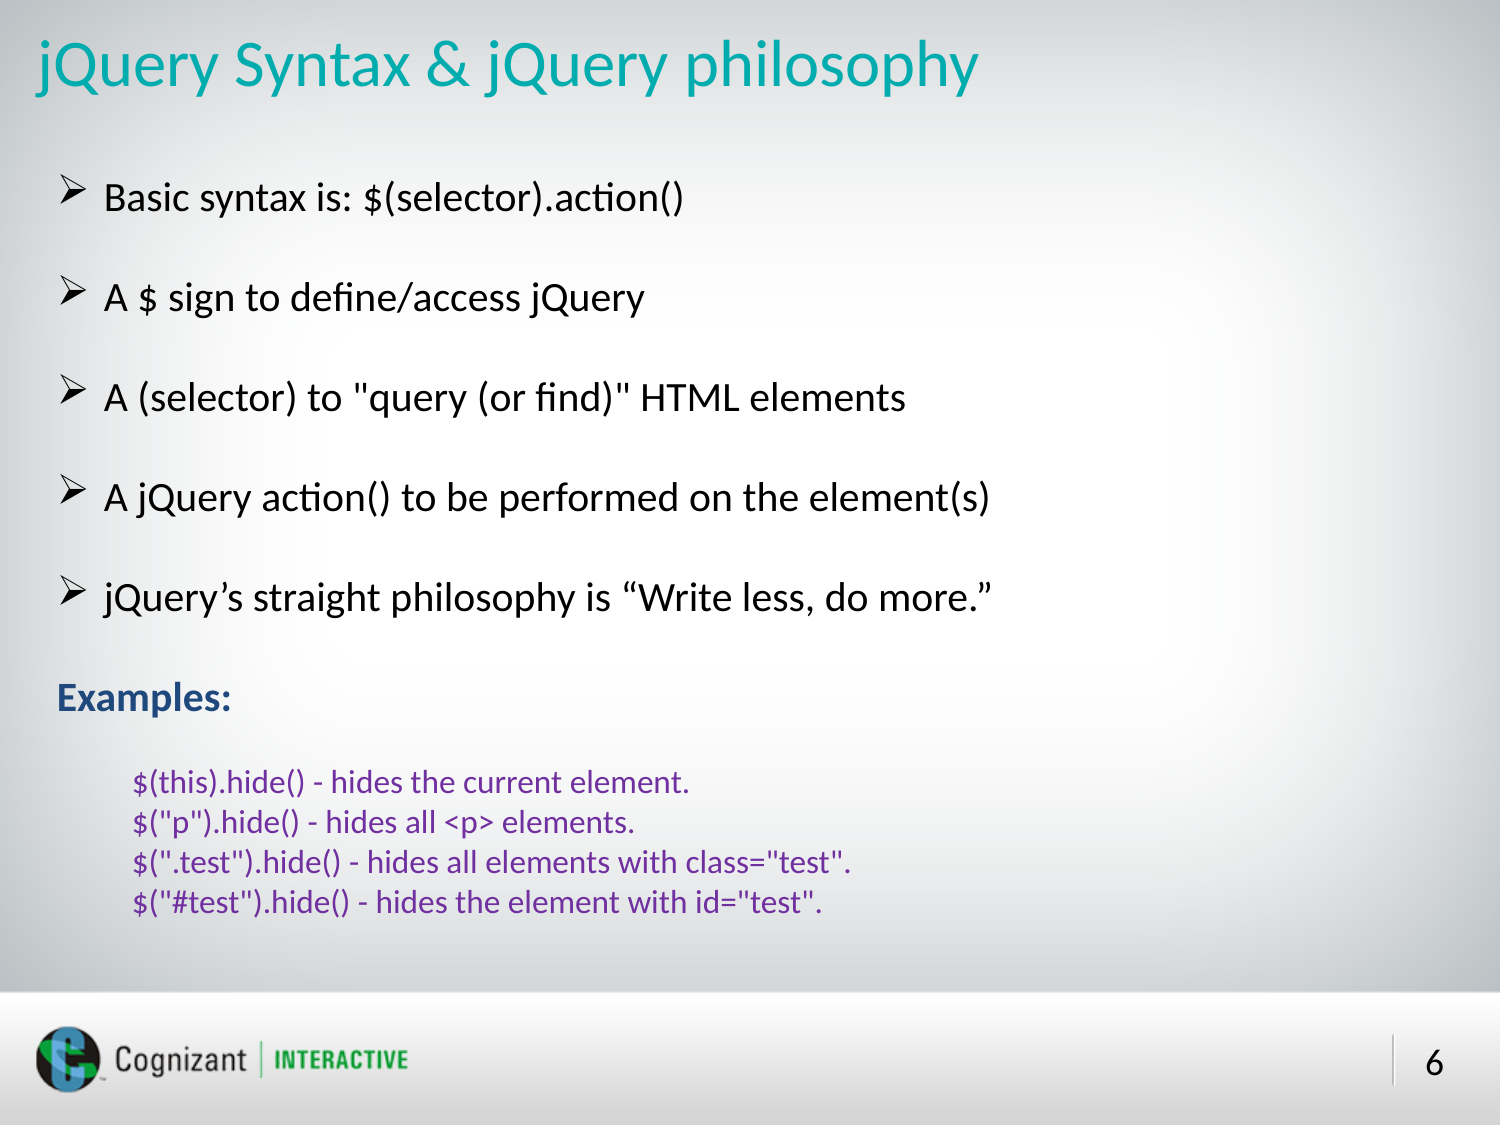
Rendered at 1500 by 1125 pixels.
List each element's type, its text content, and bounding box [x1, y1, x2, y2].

slide_number 6 [1109, 1030, 1460, 1091]
picture [0, 0, 1500, 1125]
text_box Basic syntax is: $(selector).action() A $ sign to define/access jQuery A (selector) to "query (or find)" HTML elements A jQuery action() to be performed on the element(s) jQuery’s straight philosophy is “Write less, do more.” Examples: $(this).hide() - hides the current element. $("p").hide() - hides all <p> elements. $(".test").hide() - hides all elements with class="test". $("#test").hide() - hides the element with id="test". [42, 162, 1218, 928]
title jQuery Syntax & jQuery philosophy [22, 18, 1373, 100]
